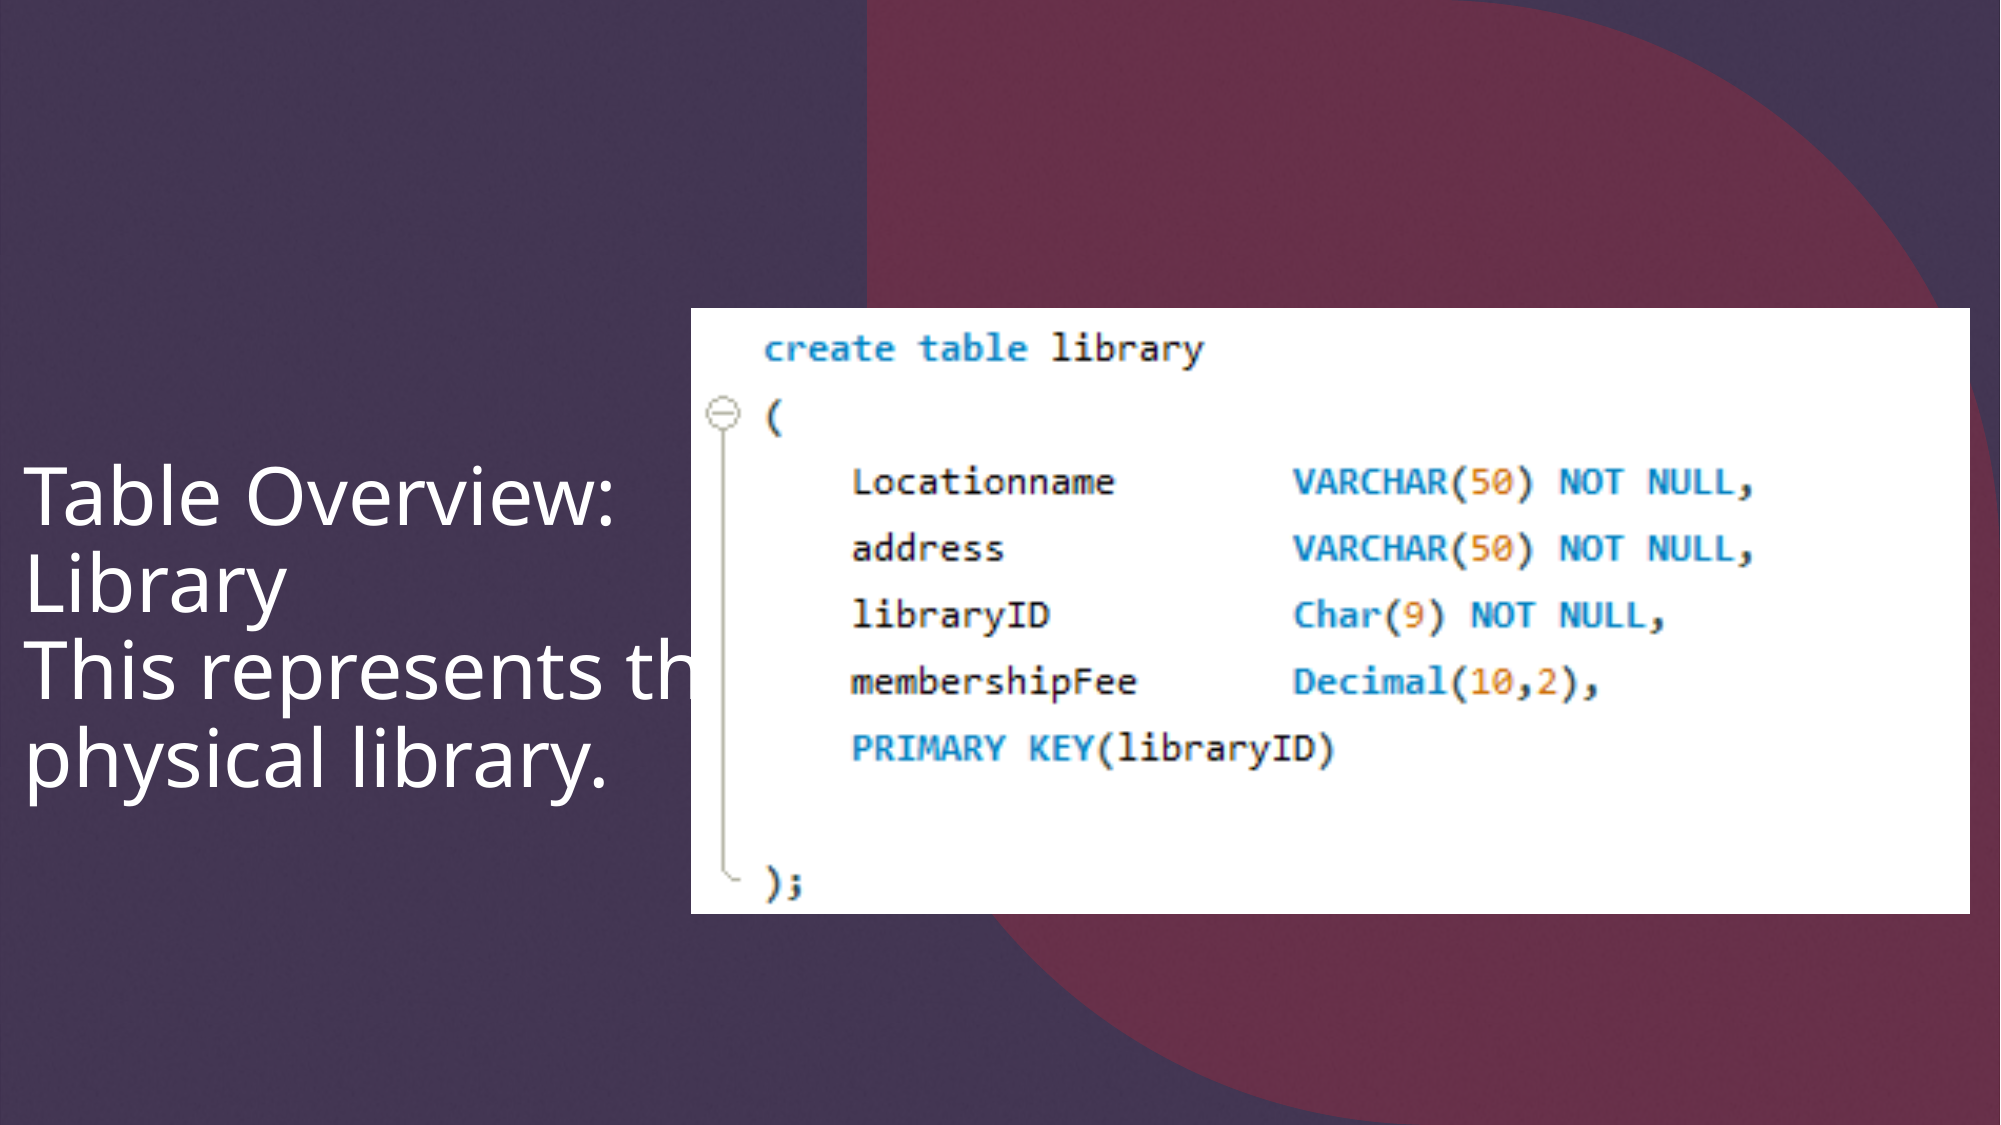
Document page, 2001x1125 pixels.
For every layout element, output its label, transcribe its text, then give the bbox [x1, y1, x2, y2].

text_box [0, 0, 2000, 1125]
title Table Overview: Library This represents the physical library. [8, 408, 75, 813]
picture [691, 308, 1970, 914]
list [75, 375, 837, 1013]
